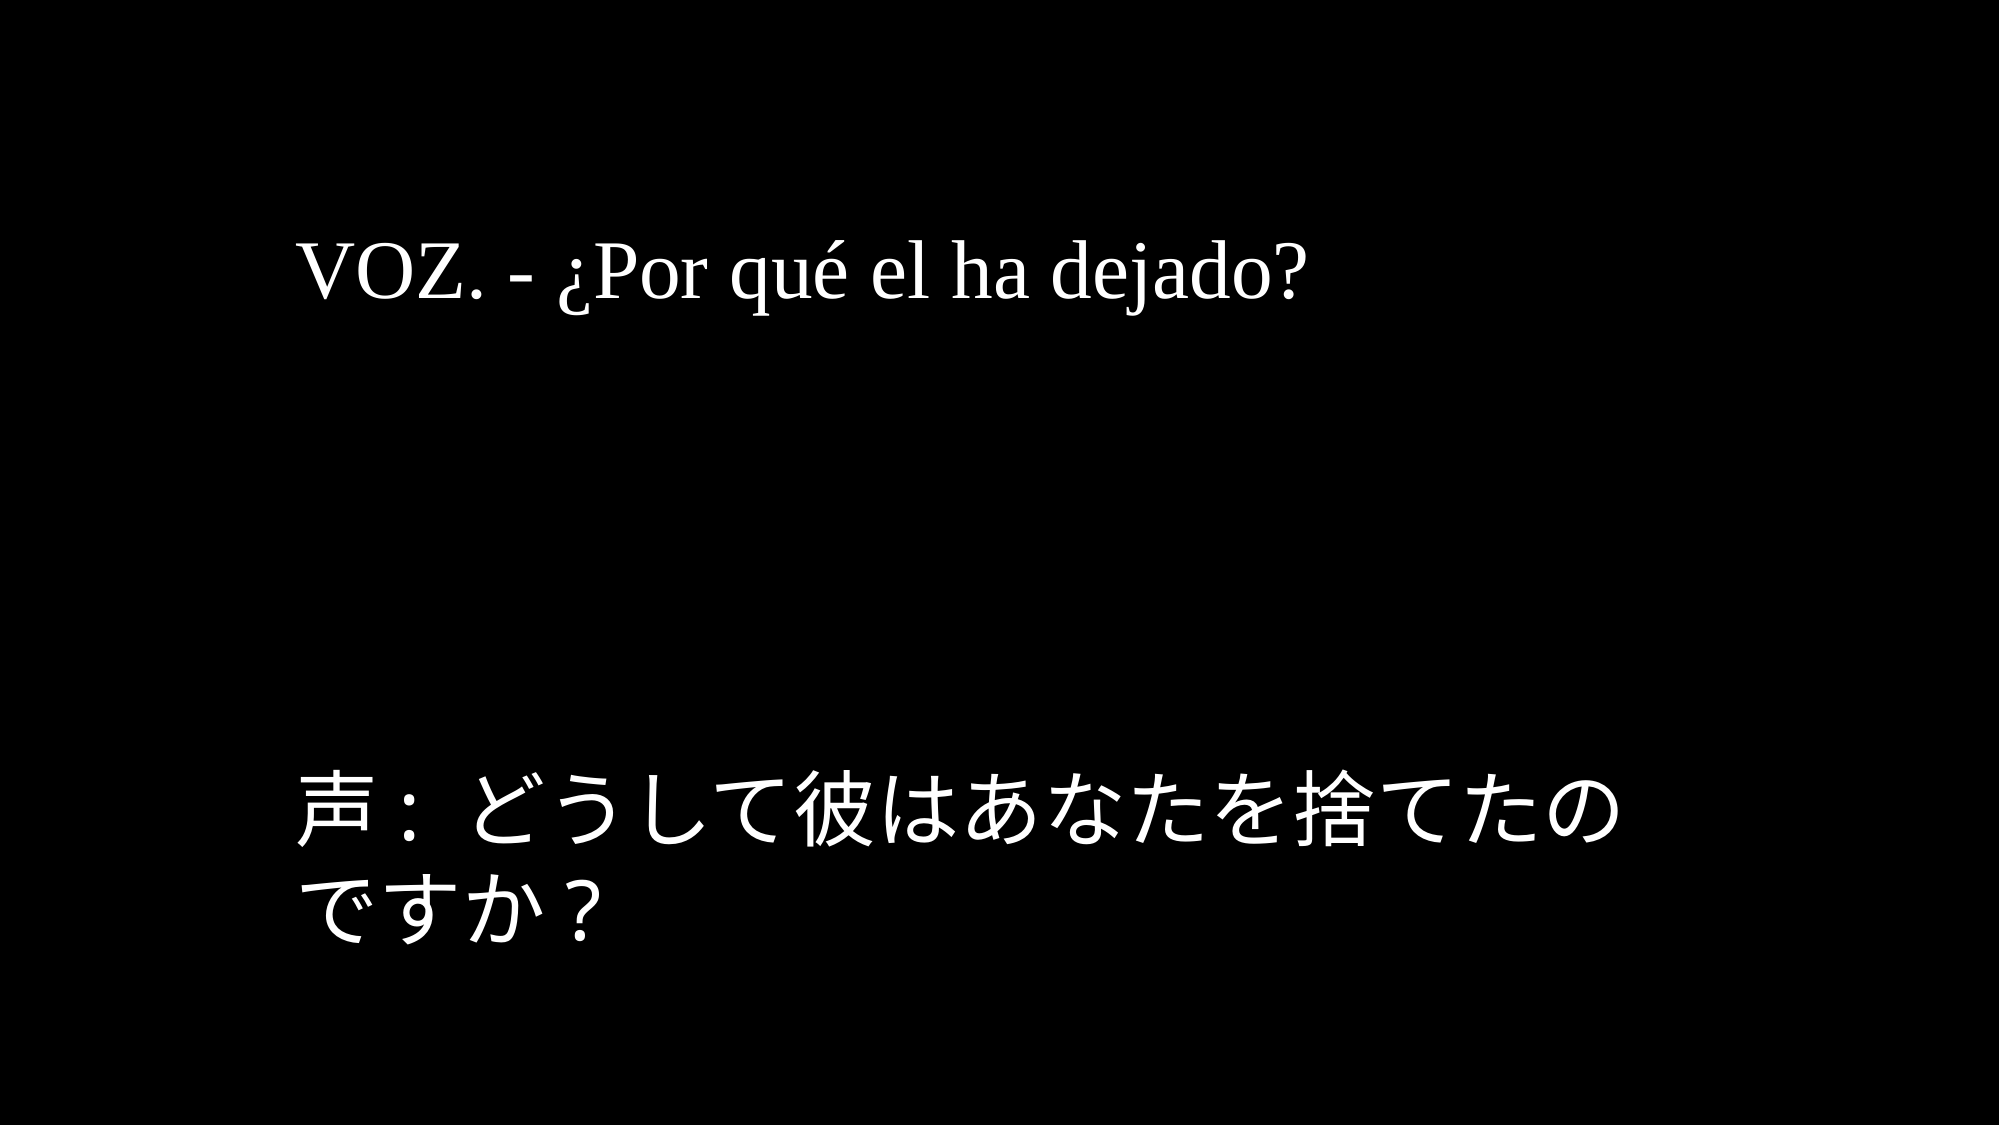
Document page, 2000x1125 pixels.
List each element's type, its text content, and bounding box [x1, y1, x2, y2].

text_box VOZ. - ¿Por qué el ha dejado? [280, 208, 1448, 369]
text_box 声: どうして彼はあなたを捨てたのですか? [280, 749, 1719, 1010]
